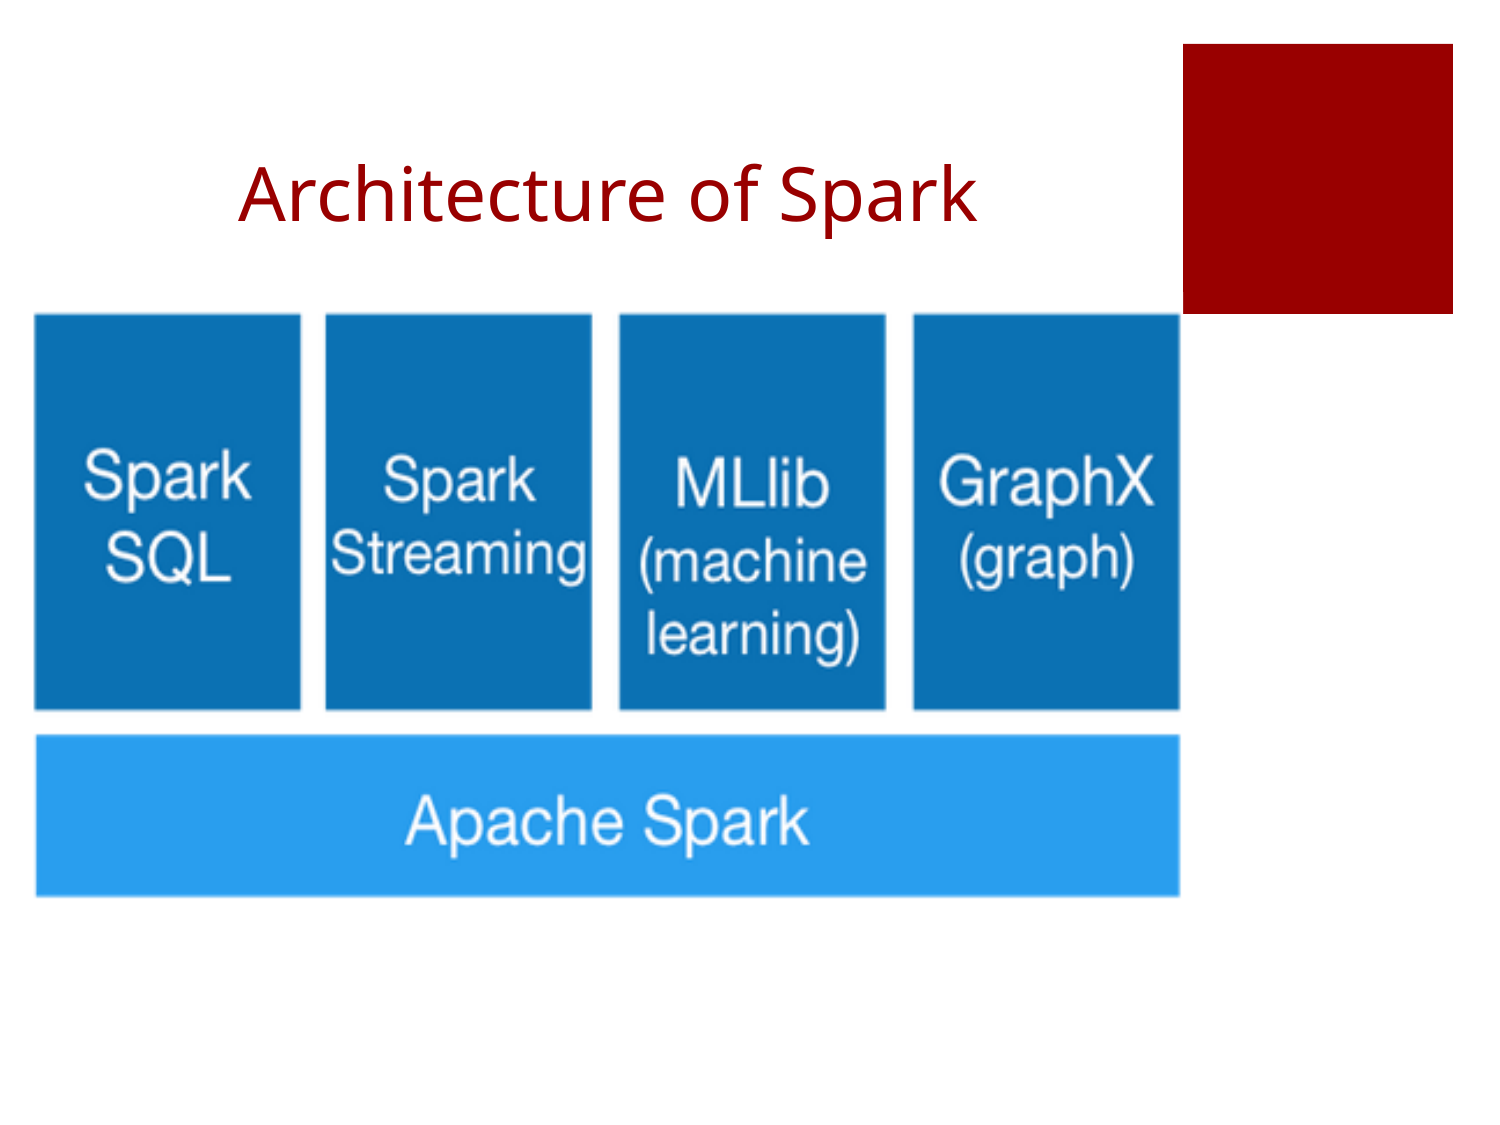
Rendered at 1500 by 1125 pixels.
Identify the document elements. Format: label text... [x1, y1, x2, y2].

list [30, 291, 1184, 922]
title Architecture of Spark [75, 56, 1143, 244]
